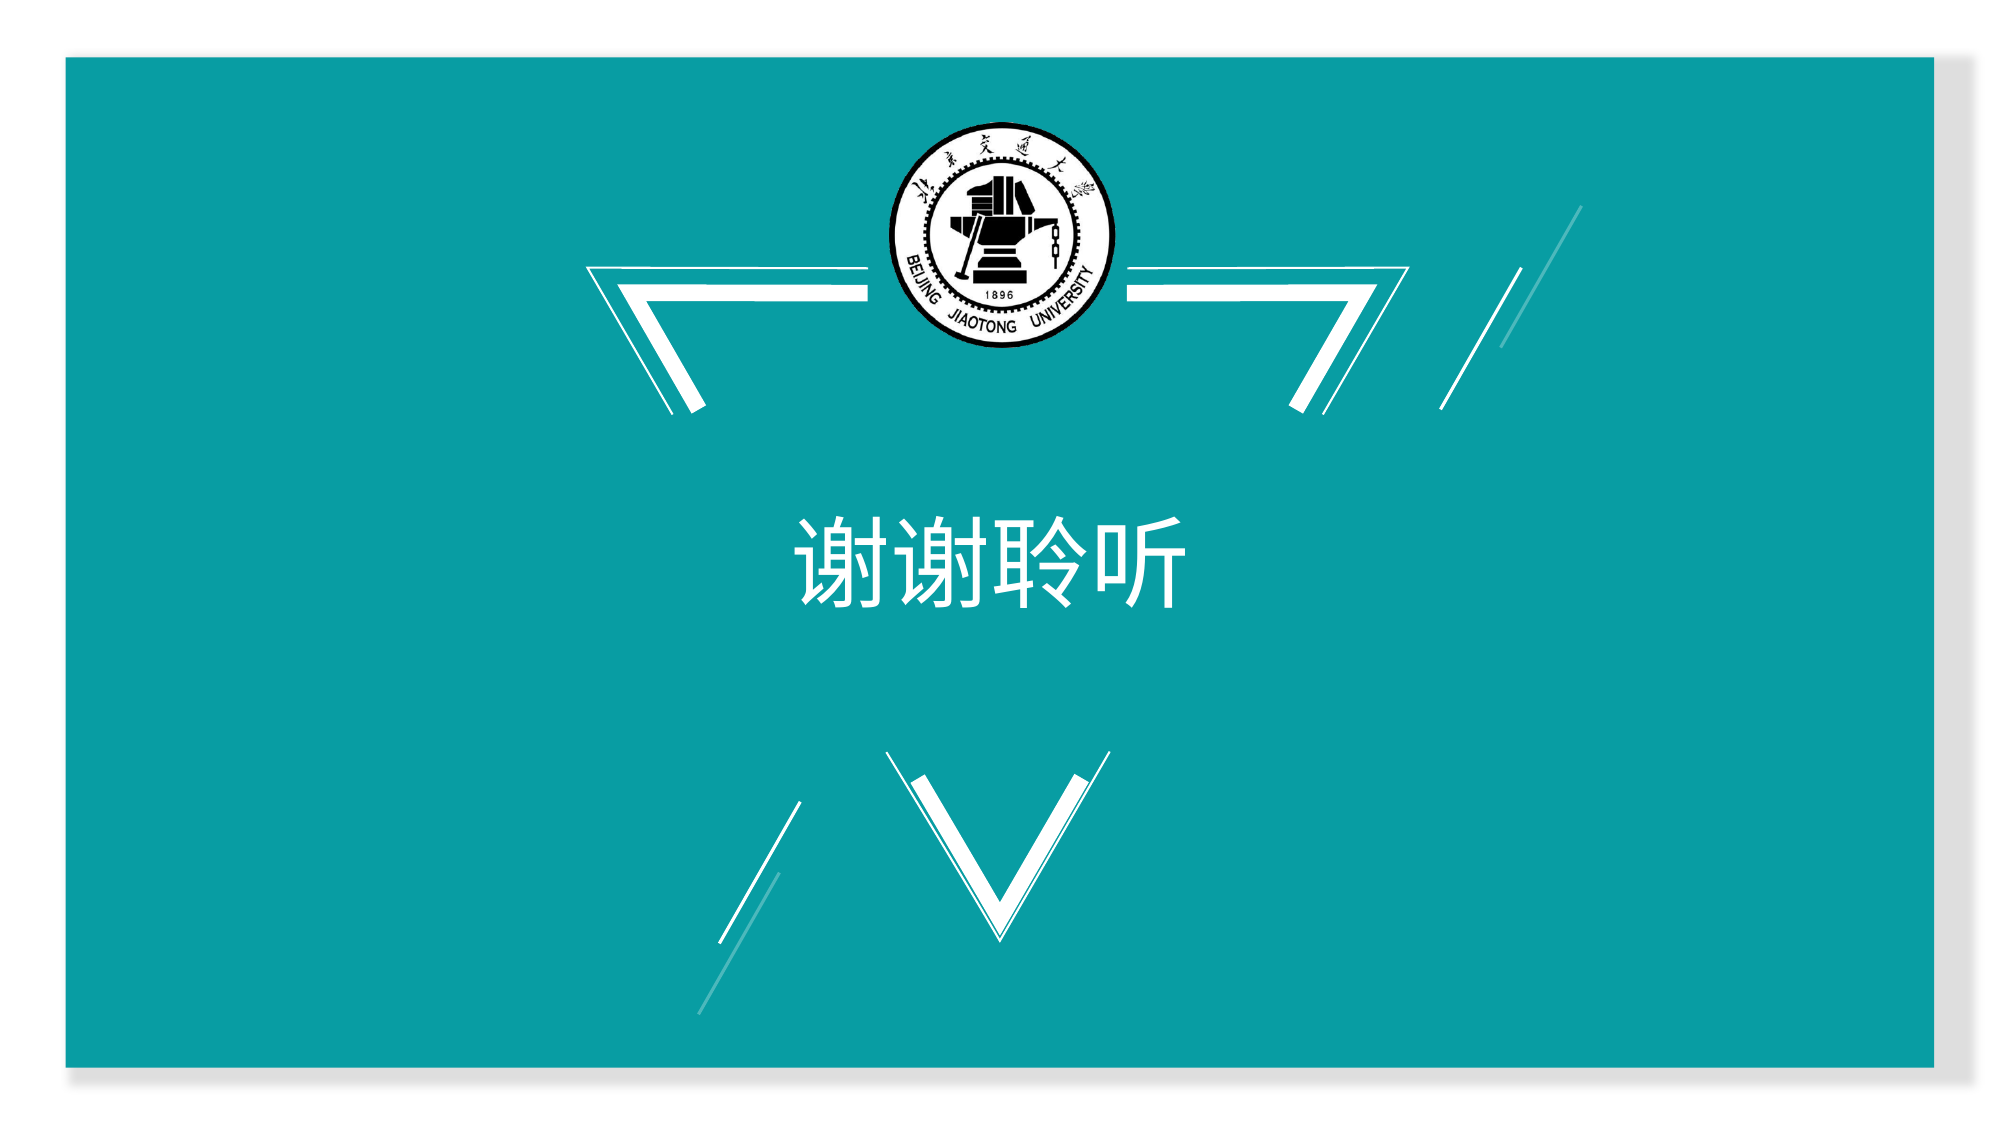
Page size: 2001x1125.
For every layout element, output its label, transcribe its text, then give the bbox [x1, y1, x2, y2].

text_box [1139, 291, 1365, 410]
picture [855, 122, 1139, 348]
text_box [719, 801, 801, 944]
text_box [585, 266, 855, 416]
text_box [885, 751, 1111, 943]
text_box [65, 56, 1935, 1069]
text_box [1139, 266, 1410, 416]
text_box 谢谢聆听 [399, 493, 1582, 628]
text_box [1440, 267, 1522, 410]
text_box [916, 777, 1083, 921]
text_box [629, 291, 855, 410]
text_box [698, 872, 780, 1015]
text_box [1500, 205, 1582, 348]
